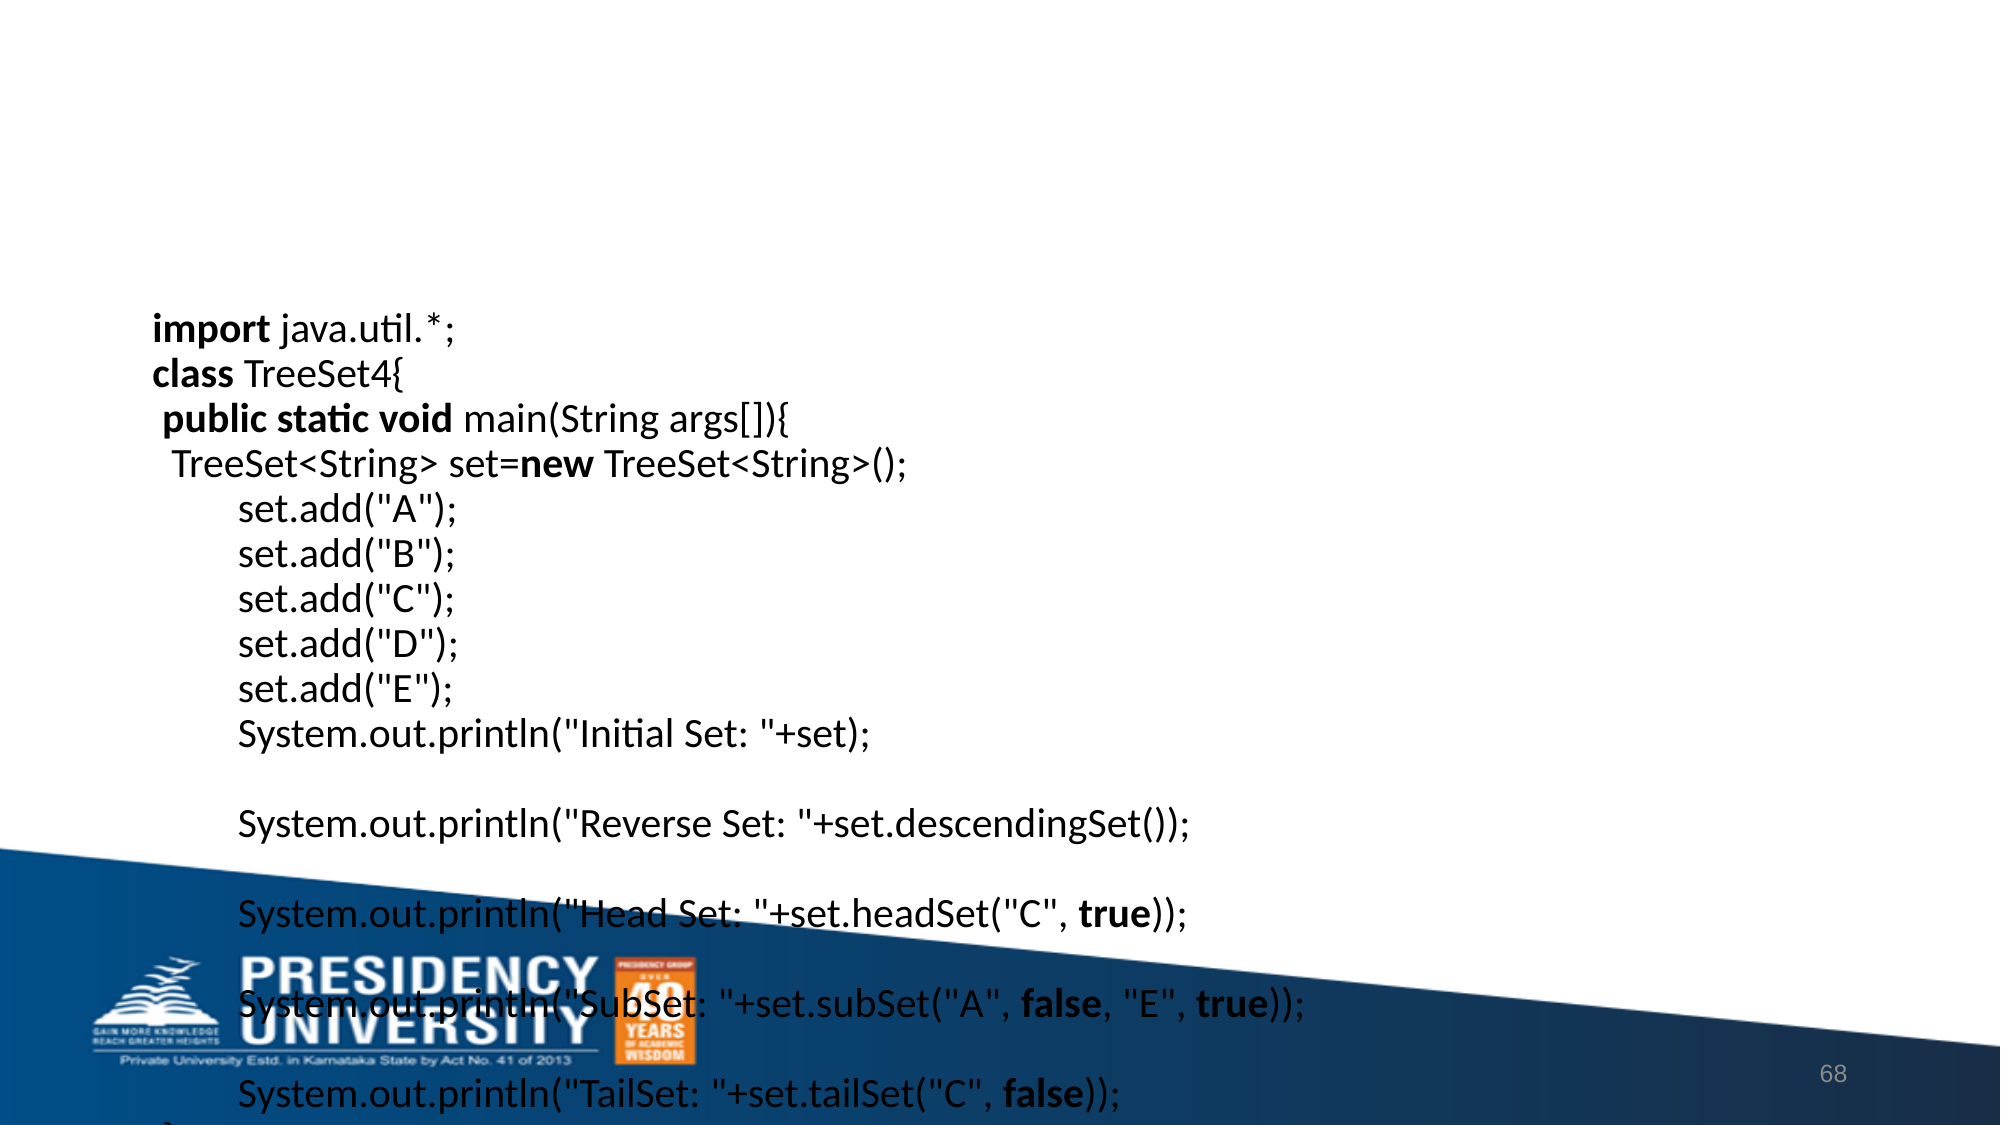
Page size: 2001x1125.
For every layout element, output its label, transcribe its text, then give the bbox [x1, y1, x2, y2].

picture [0, 845, 2000, 1125]
list import java.util.*; class TreeSet4{ public static void main(String args[]){ TreeSet<String> set=new TreeSet<String>(); set.add("A"); set.add("B"); set.add("C"); set.add("D"); set.add("E"); System.out.println("Initial Set: "+set); System.out.println("Reverse Set: "+set.descendingSet()); System.out.println("Head Set: "+set.headSet("C", true)); System.out.println("SubSet: "+set.subSet("A", false, "E", true)); System.out.println("TailSet: "+set.tailSet("C", false)); } } [137, 299, 1863, 1014]
slide_number 68 [1412, 1042, 1863, 1103]
